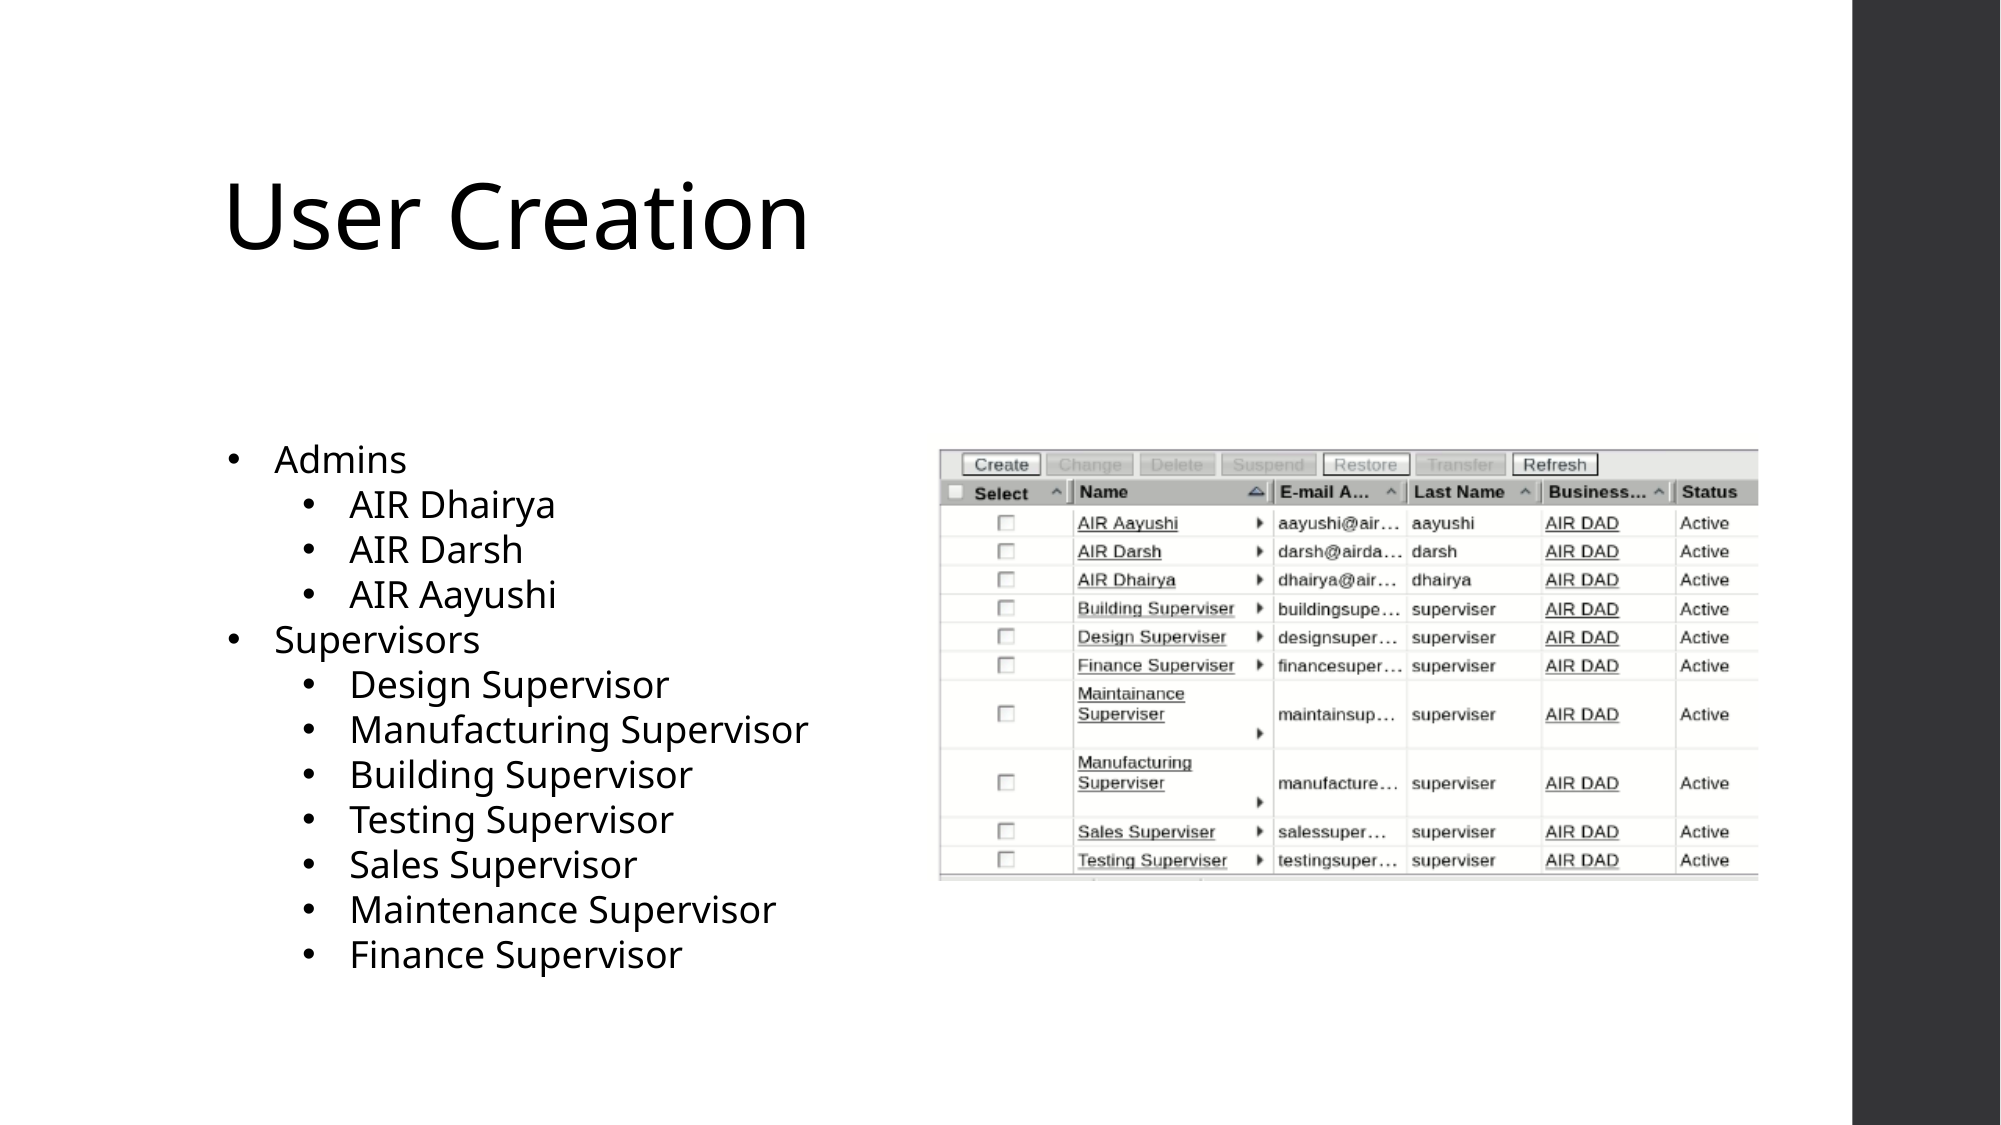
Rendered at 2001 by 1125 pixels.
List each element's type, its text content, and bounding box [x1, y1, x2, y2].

title User Creation [206, 60, 1797, 278]
text_box Admins AIR Dhairya AIR Darsh AIR Aayushi Supervisors Design Supervisor Manufacturing Supervisor Building Supervisor Testing Supervisor Sales Supervisor Maintenance Supervisor Finance Supervisor [212, 428, 927, 1029]
picture [927, 433, 1759, 882]
